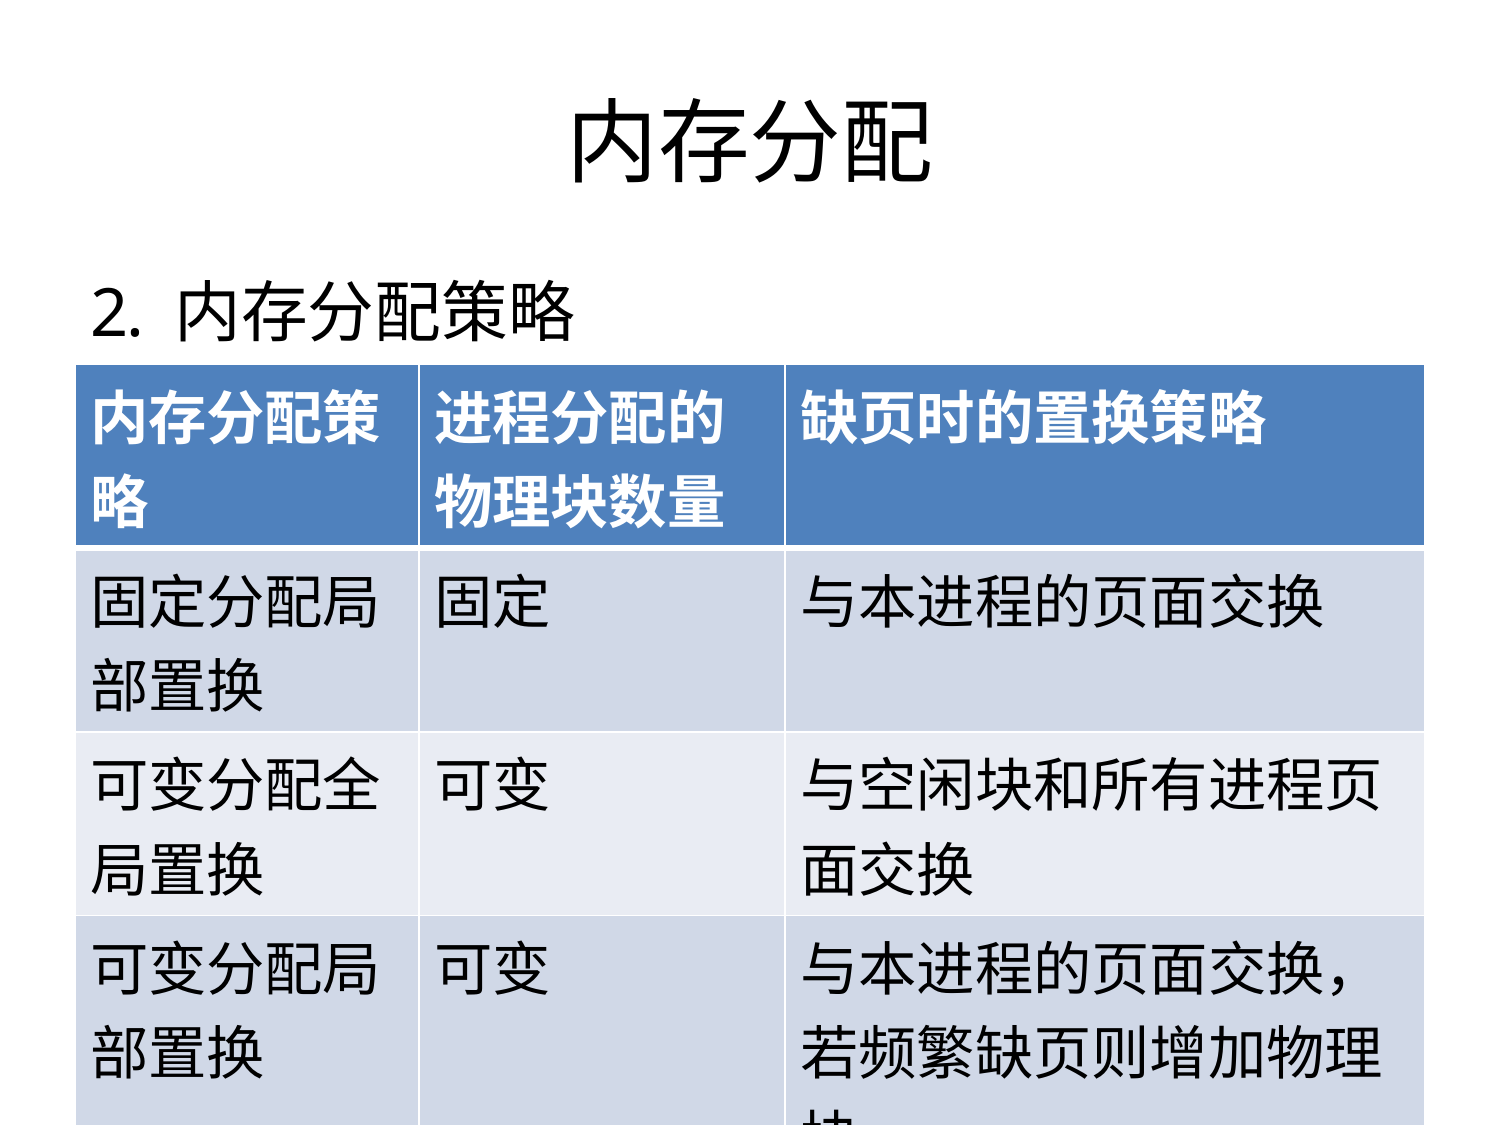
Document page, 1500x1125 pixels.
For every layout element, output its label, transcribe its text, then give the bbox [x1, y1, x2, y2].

table_cell 可变分配局部置换 [76, 916, 418, 1125]
table_cell 可变 [420, 733, 784, 915]
table_header 进程分配的物理块数量 [420, 365, 784, 545]
table_cell 与空闲块和所有进程页面交换 [786, 733, 1424, 915]
table_cell 与本进程的页面交换 [786, 551, 1424, 731]
title 内存分配 [75, 45, 1425, 233]
table_header 缺页时的置换策略 [786, 365, 1424, 545]
table_cell 与本进程的页面交换，若频繁缺页则增加物理块 [786, 916, 1424, 1125]
table_cell 固定 [420, 551, 784, 731]
list 内存分配策略 [75, 262, 1425, 364]
table_cell 可变分配全局置换 [76, 733, 418, 915]
table_header 内存分配策略 [76, 365, 418, 545]
table_cell 可变 [420, 916, 784, 1125]
table_cell 固定分配局部置换 [76, 551, 418, 731]
